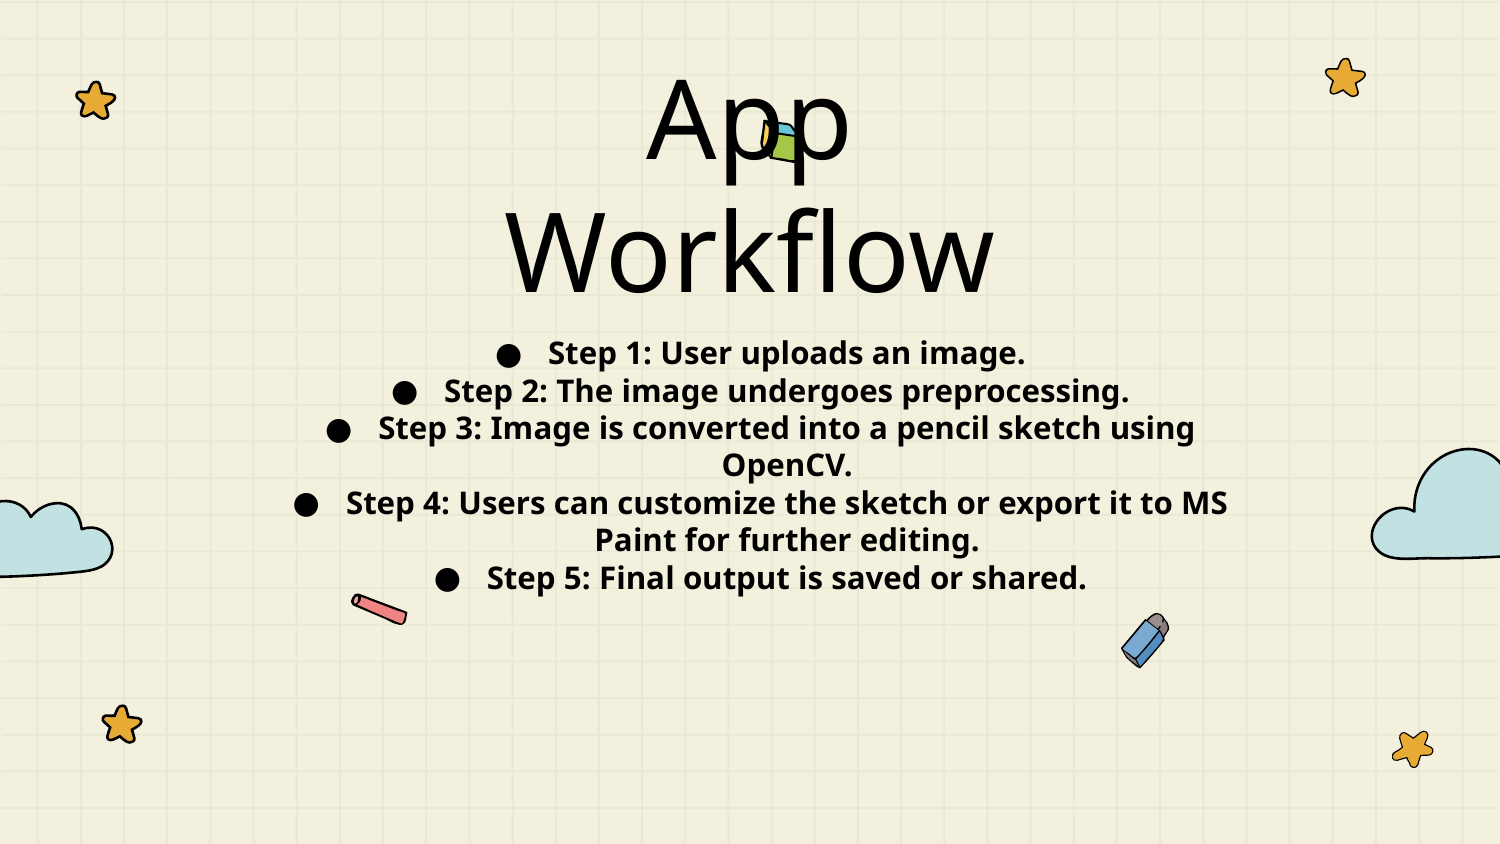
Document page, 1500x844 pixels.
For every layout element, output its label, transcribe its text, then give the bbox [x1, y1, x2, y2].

title App Workflow [372, 34, 1128, 187]
list Step 1: User uploads an image. Step 2: The image undergoes preprocessing. Step 3: Image is converted into a pencil sketch using OpenCV. Step 4: Users can customize the sketch or export it to MS Paint for further editing. Step 5: Final output is saved or shared. [246, 318, 1254, 771]
